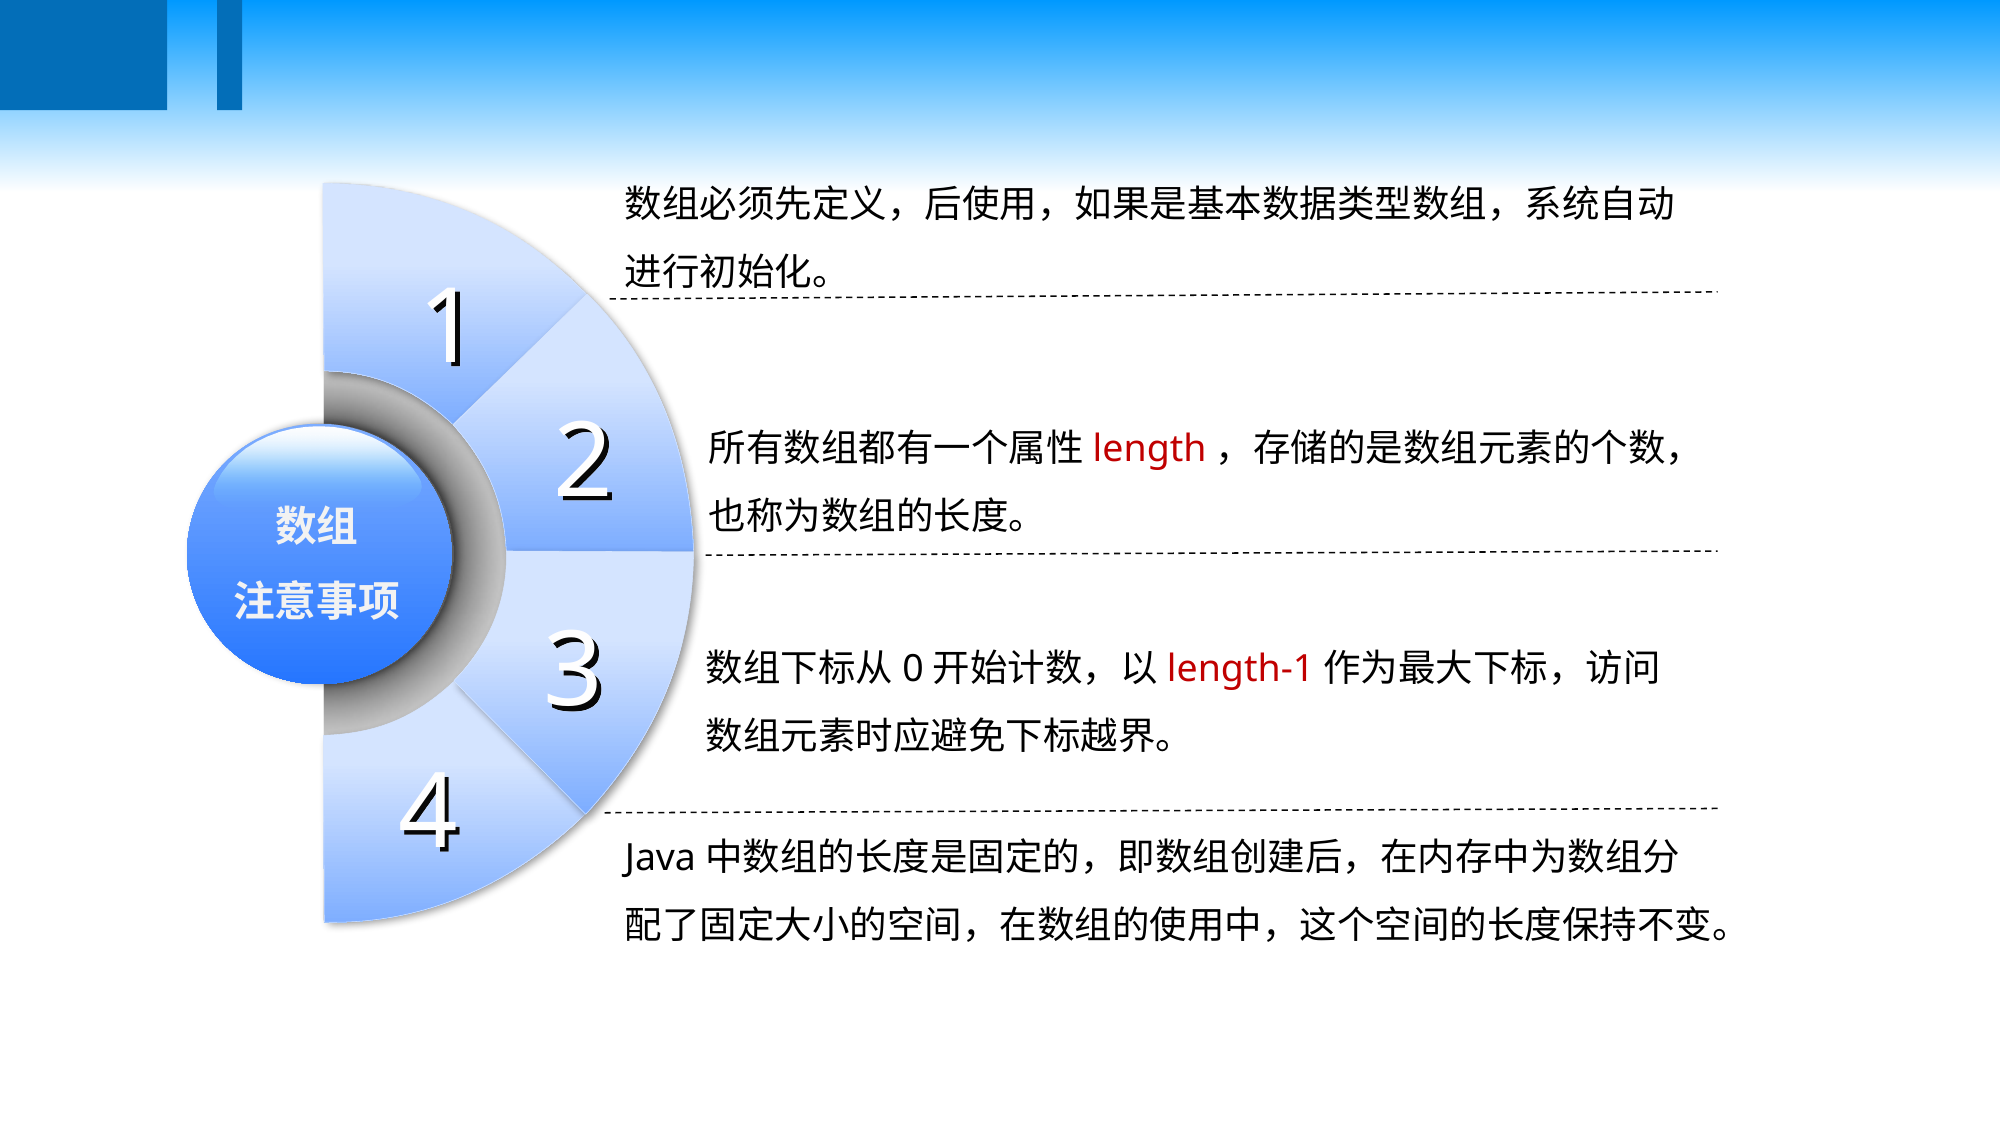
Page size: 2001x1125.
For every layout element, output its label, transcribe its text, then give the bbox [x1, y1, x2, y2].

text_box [609, 149, 1723, 300]
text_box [0, 0, 1158, 111]
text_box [184, 181, 696, 926]
text_box 数组下标从0开始计数，以length-1作为最大下标，访问数组元素时应避免下标越界。 [700, 614, 1712, 765]
text_box Java中数组的长度是固定的，即数组创建后，在内存中为数组分配了固定大小的空间，在数组的使用中，这个空间的长度保持不变。 [609, 803, 1733, 1021]
text_box 所有数组都有一个属性length，存储的是数组元素的个数，也称为数组的长度。 [700, 394, 1711, 545]
